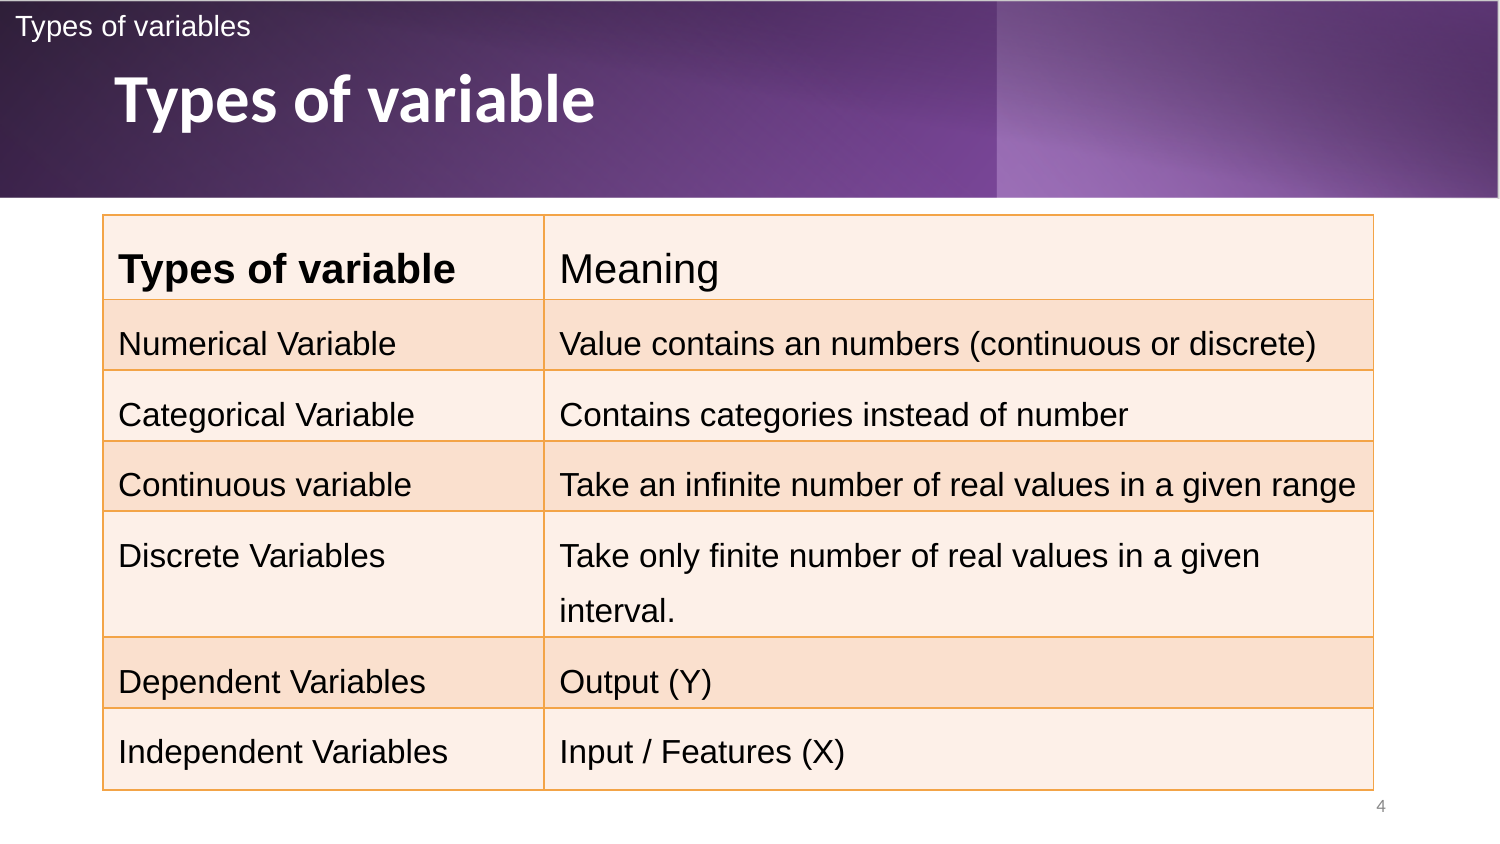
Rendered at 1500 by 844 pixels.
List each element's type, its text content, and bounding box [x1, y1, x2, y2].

table_cell Categorical Variable [104, 371, 543, 440]
table_cell Input / Features (X) [545, 709, 1373, 789]
table_cell Take only finite number of real values in a given interval. [545, 512, 1373, 636]
table_cell Take an infinite number of real values in a given range [545, 442, 1373, 510]
table_cell Output (Y) [545, 638, 1373, 707]
table_header Meaning [545, 216, 1373, 299]
picture [0, 0, 1500, 199]
table_header Types of variable [104, 216, 543, 299]
table_cell Contains categories instead of number [545, 371, 1373, 440]
table_cell Numerical Variable [104, 300, 543, 369]
table_cell Discrete Variables [104, 512, 543, 636]
table_cell Continuous variable [104, 442, 543, 510]
table_cell Dependent Variables [104, 638, 543, 707]
table_cell Independent Variables [104, 709, 543, 789]
table_cell Value contains an numbers (continuous or discrete) [545, 300, 1373, 369]
slide_number 4 [1059, 782, 1397, 827]
